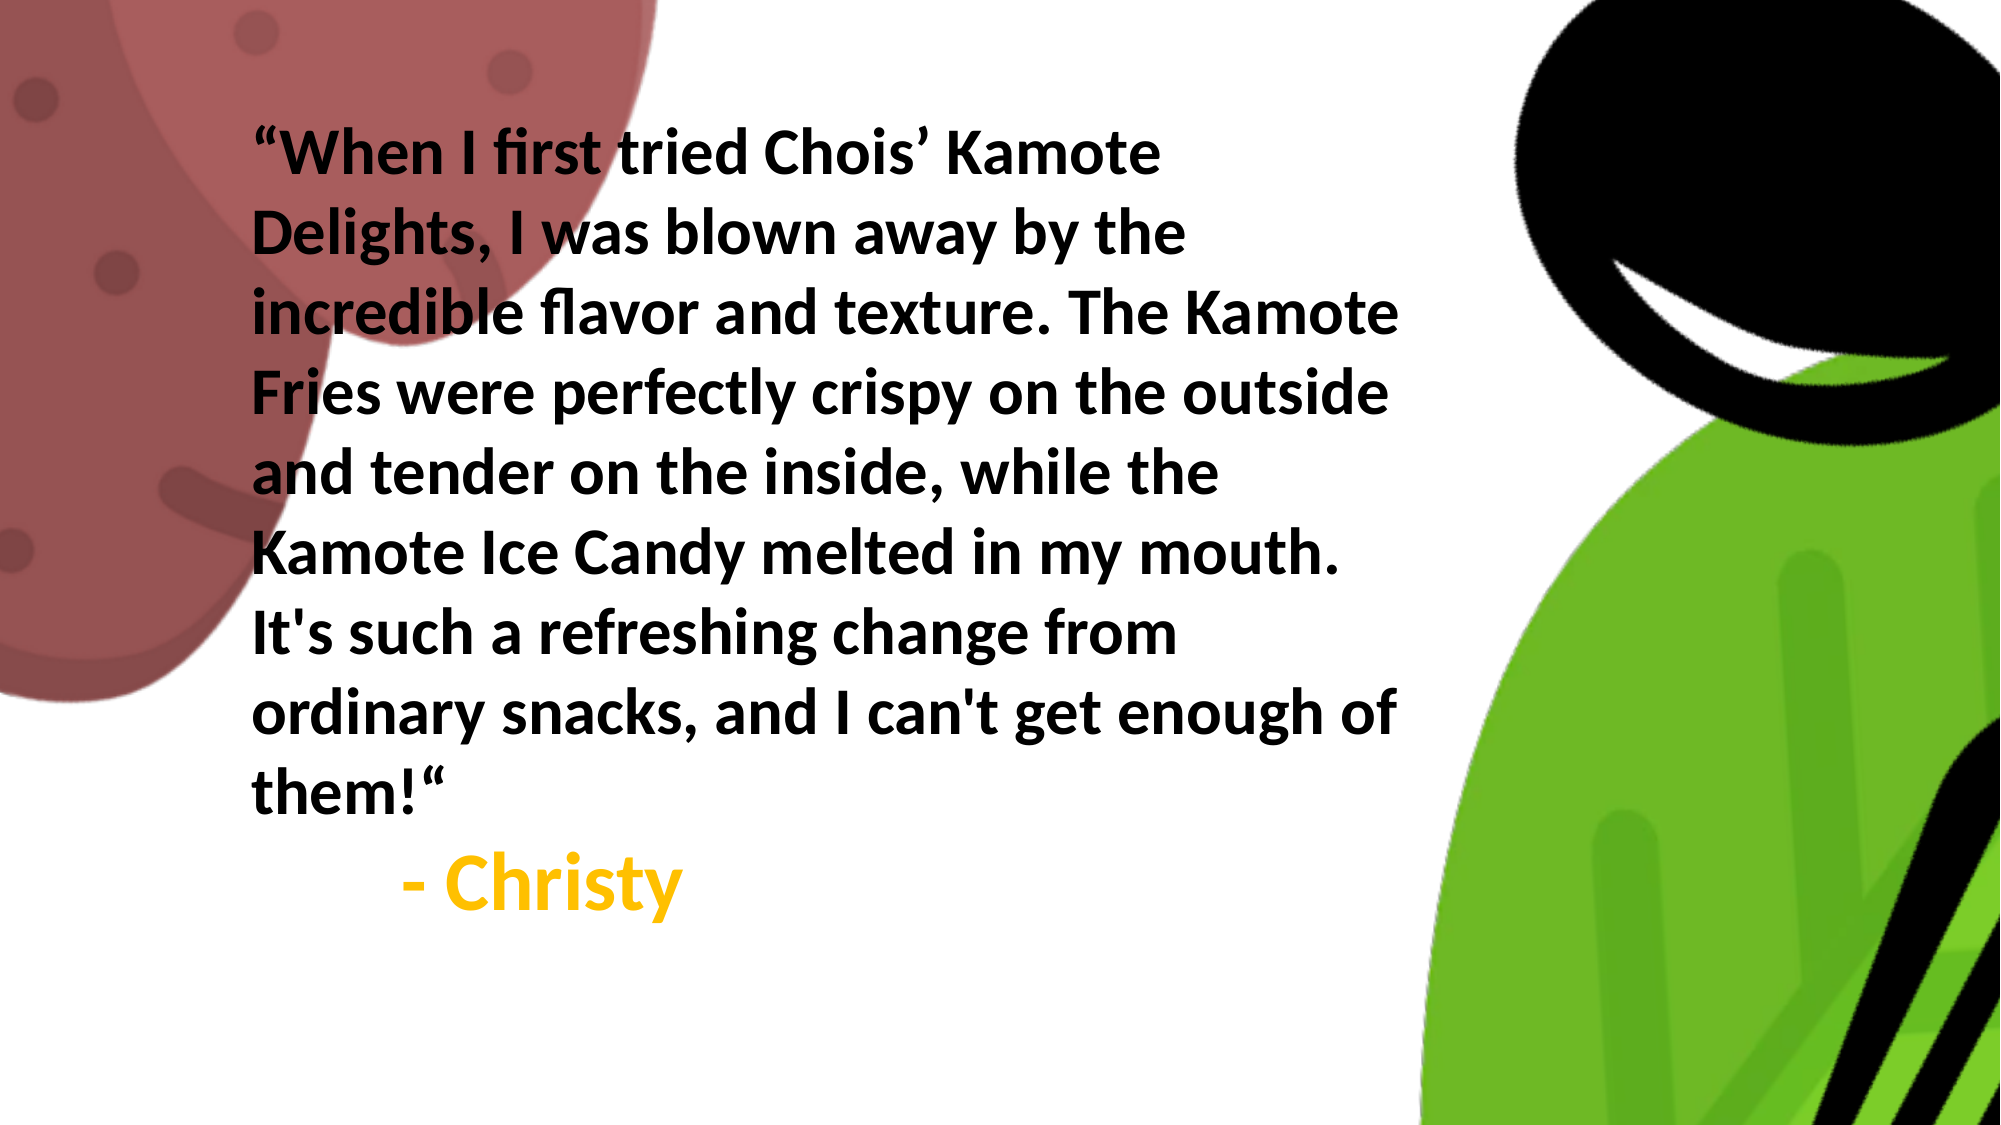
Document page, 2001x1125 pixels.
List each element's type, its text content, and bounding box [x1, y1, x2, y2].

picture [0, 0, 2000, 1125]
text_box “When I first tried Chois’ Kamote Delights, I was blown away by the incredible flavor and texture. The Kamote Fries were perfectly crispy on the outside and tender on the inside, while the Kamote Ice Candy melted in my mouth. It's such a refreshing change from ordinary snacks, and I can't get enough of them!“ - Christy [996, 362, 1434, 935]
